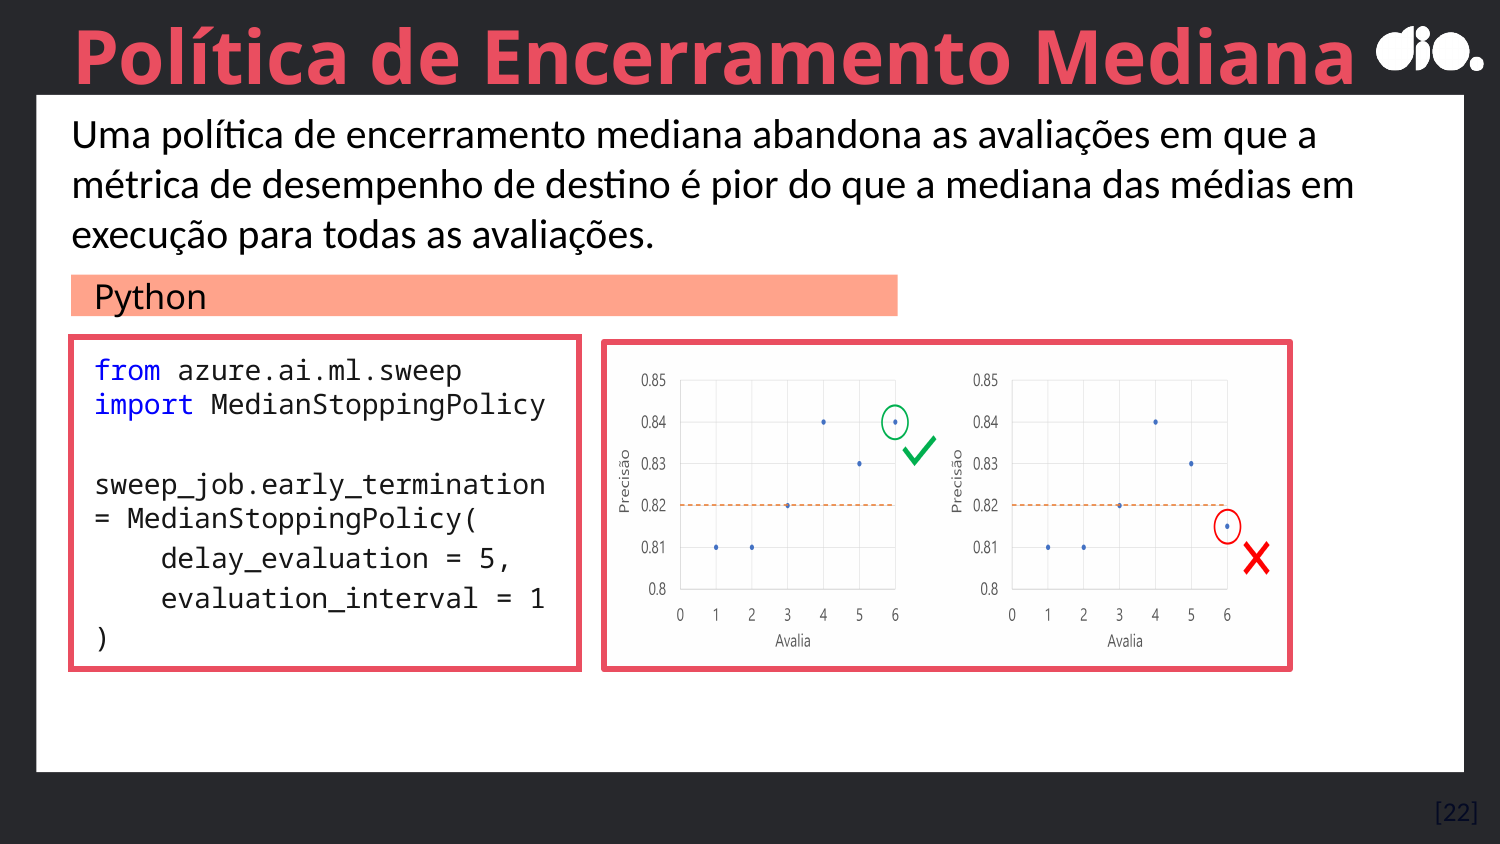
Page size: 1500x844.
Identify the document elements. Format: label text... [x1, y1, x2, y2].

title Política de Encerramento Mediana [0, 0, 1473, 157]
text_box Python [71, 274, 898, 317]
text_box [22] [1394, 779, 1494, 844]
text_box Uma política de encerramento mediana abandona as avaliações em que a métrica de desempenho de destino é pior do que a mediana das médias em execução para todas as avaliações. [71, 106, 1412, 250]
picture [604, 341, 1290, 670]
text_box from azure.ai.ml.sweep import MedianStoppingPolicy sweep_job.early_termination = MedianStoppingPolicy( delay_evaluation = 5, evaluation_interval = 1 ) [71, 336, 580, 670]
picture [1473, 26, 1484, 71]
